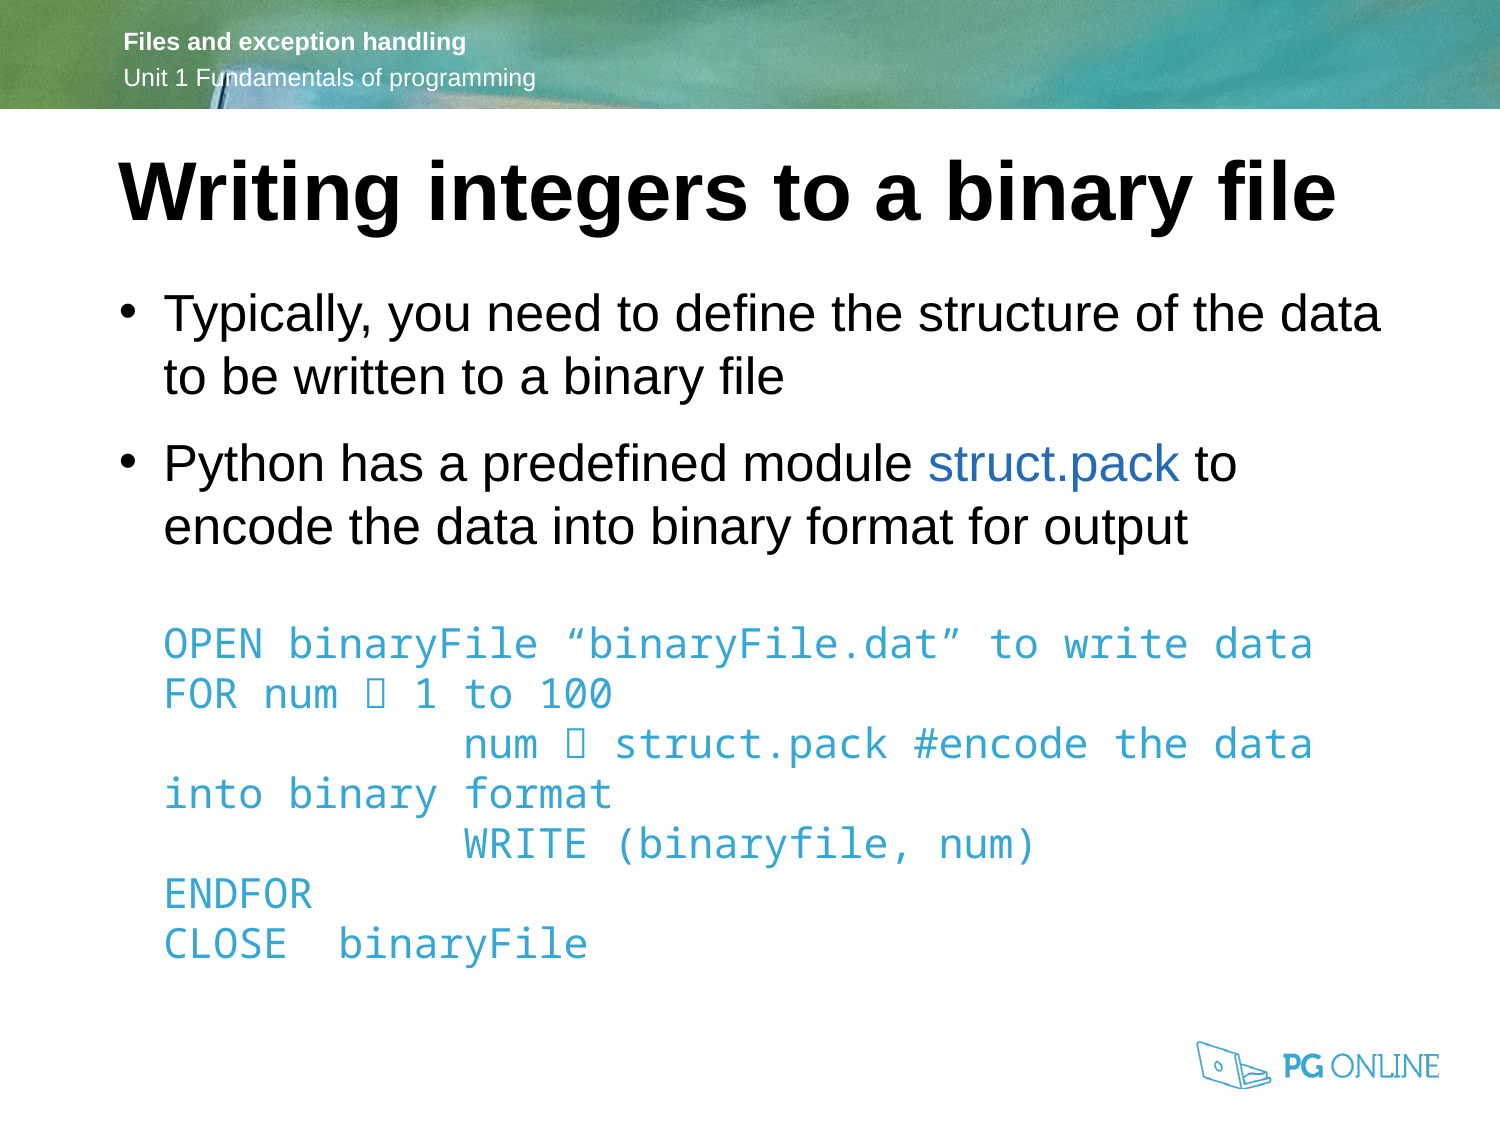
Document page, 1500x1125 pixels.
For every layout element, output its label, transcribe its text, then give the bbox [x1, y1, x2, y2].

picture [0, 0, 1500, 109]
list Writing integers to a binary file [118, 148, 1401, 259]
list Typically, you need to define the structure of the data to be written to a binary file Python has a predefined module struct.pack to encode the data into binary format for output OPEN binaryFile “binaryFile.dat” to write data FOR num  1 to 100 num  struct.pack #encode the data into binary format WRITE (binaryfile, num) ENDFOR CLOSE binaryFile [118, 279, 1398, 971]
